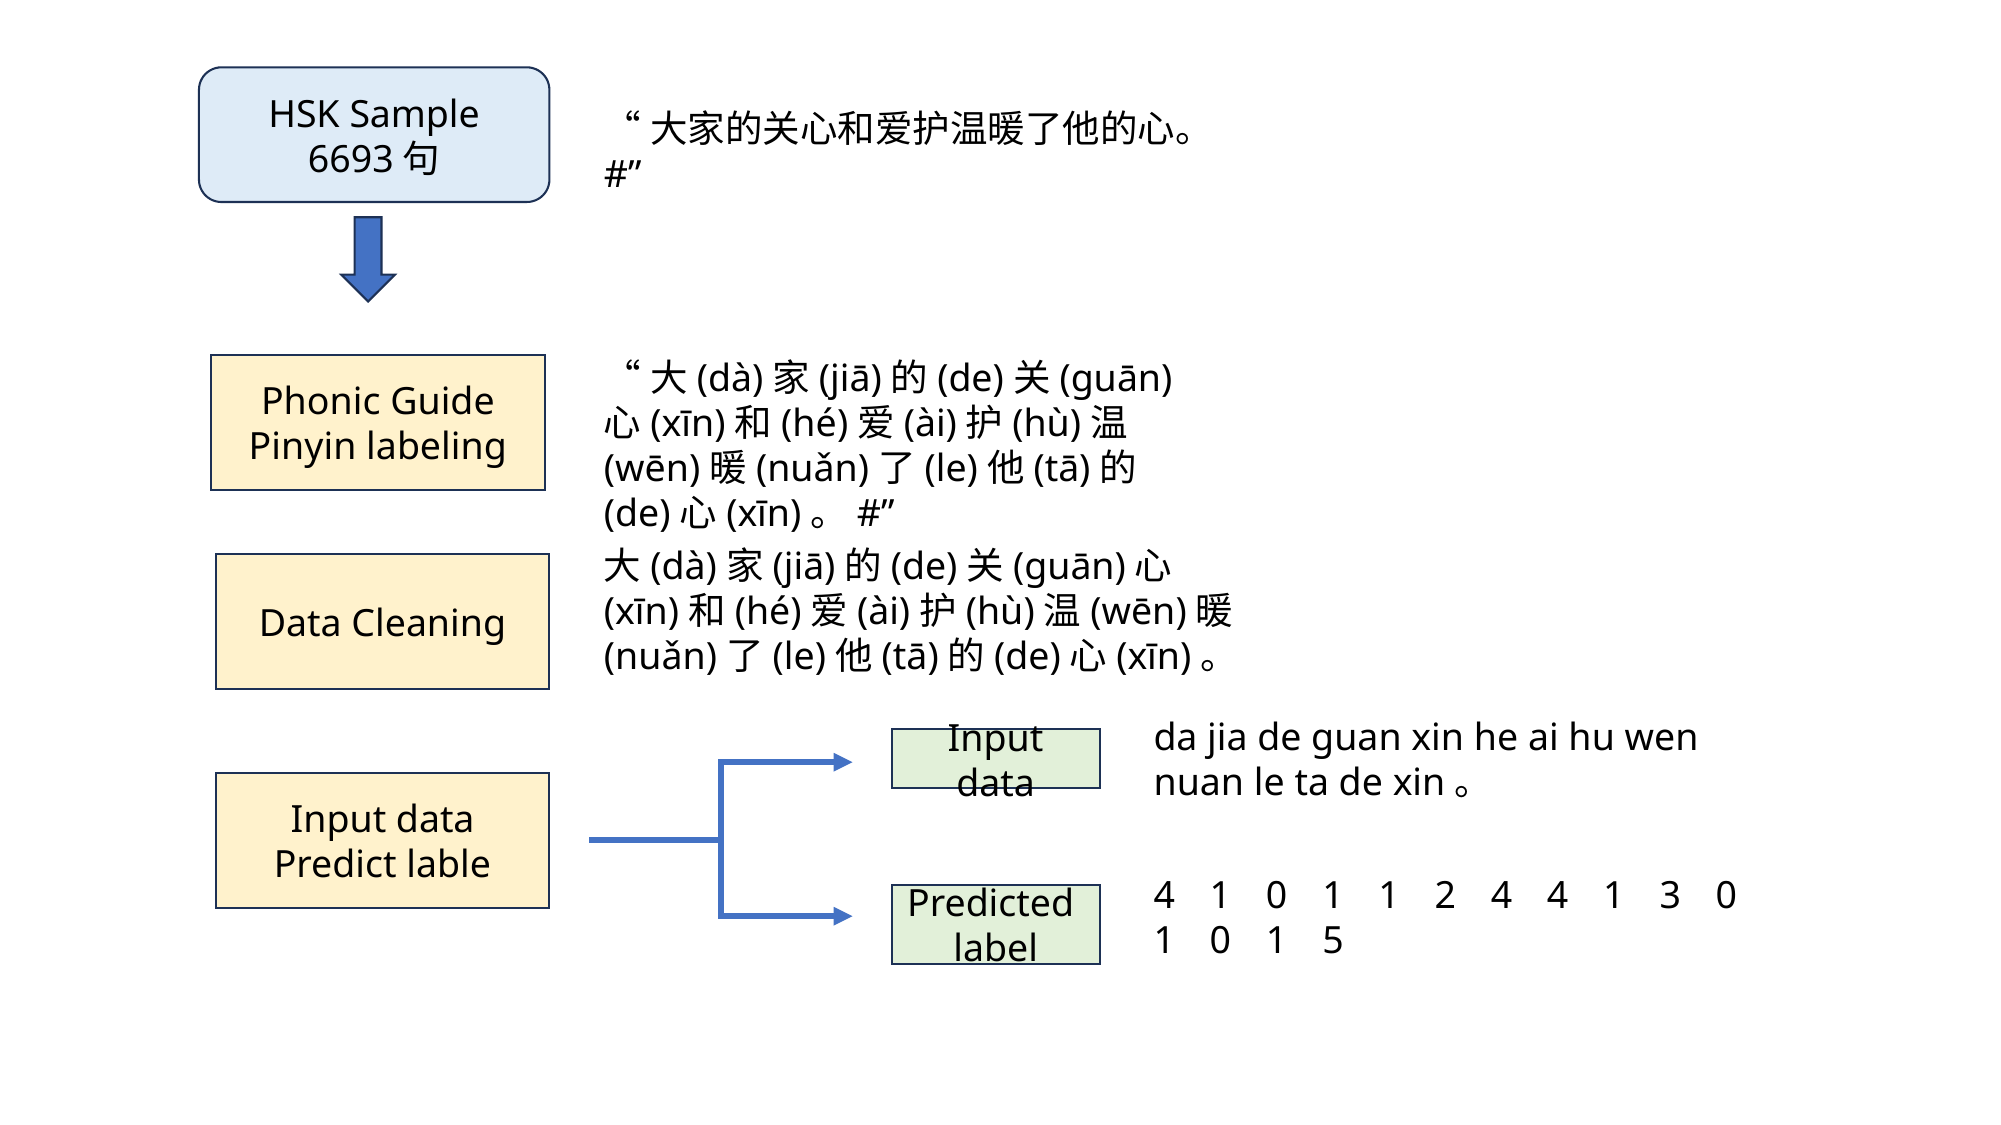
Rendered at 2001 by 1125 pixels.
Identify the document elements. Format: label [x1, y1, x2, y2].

text_box [198, 67, 1805, 970]
